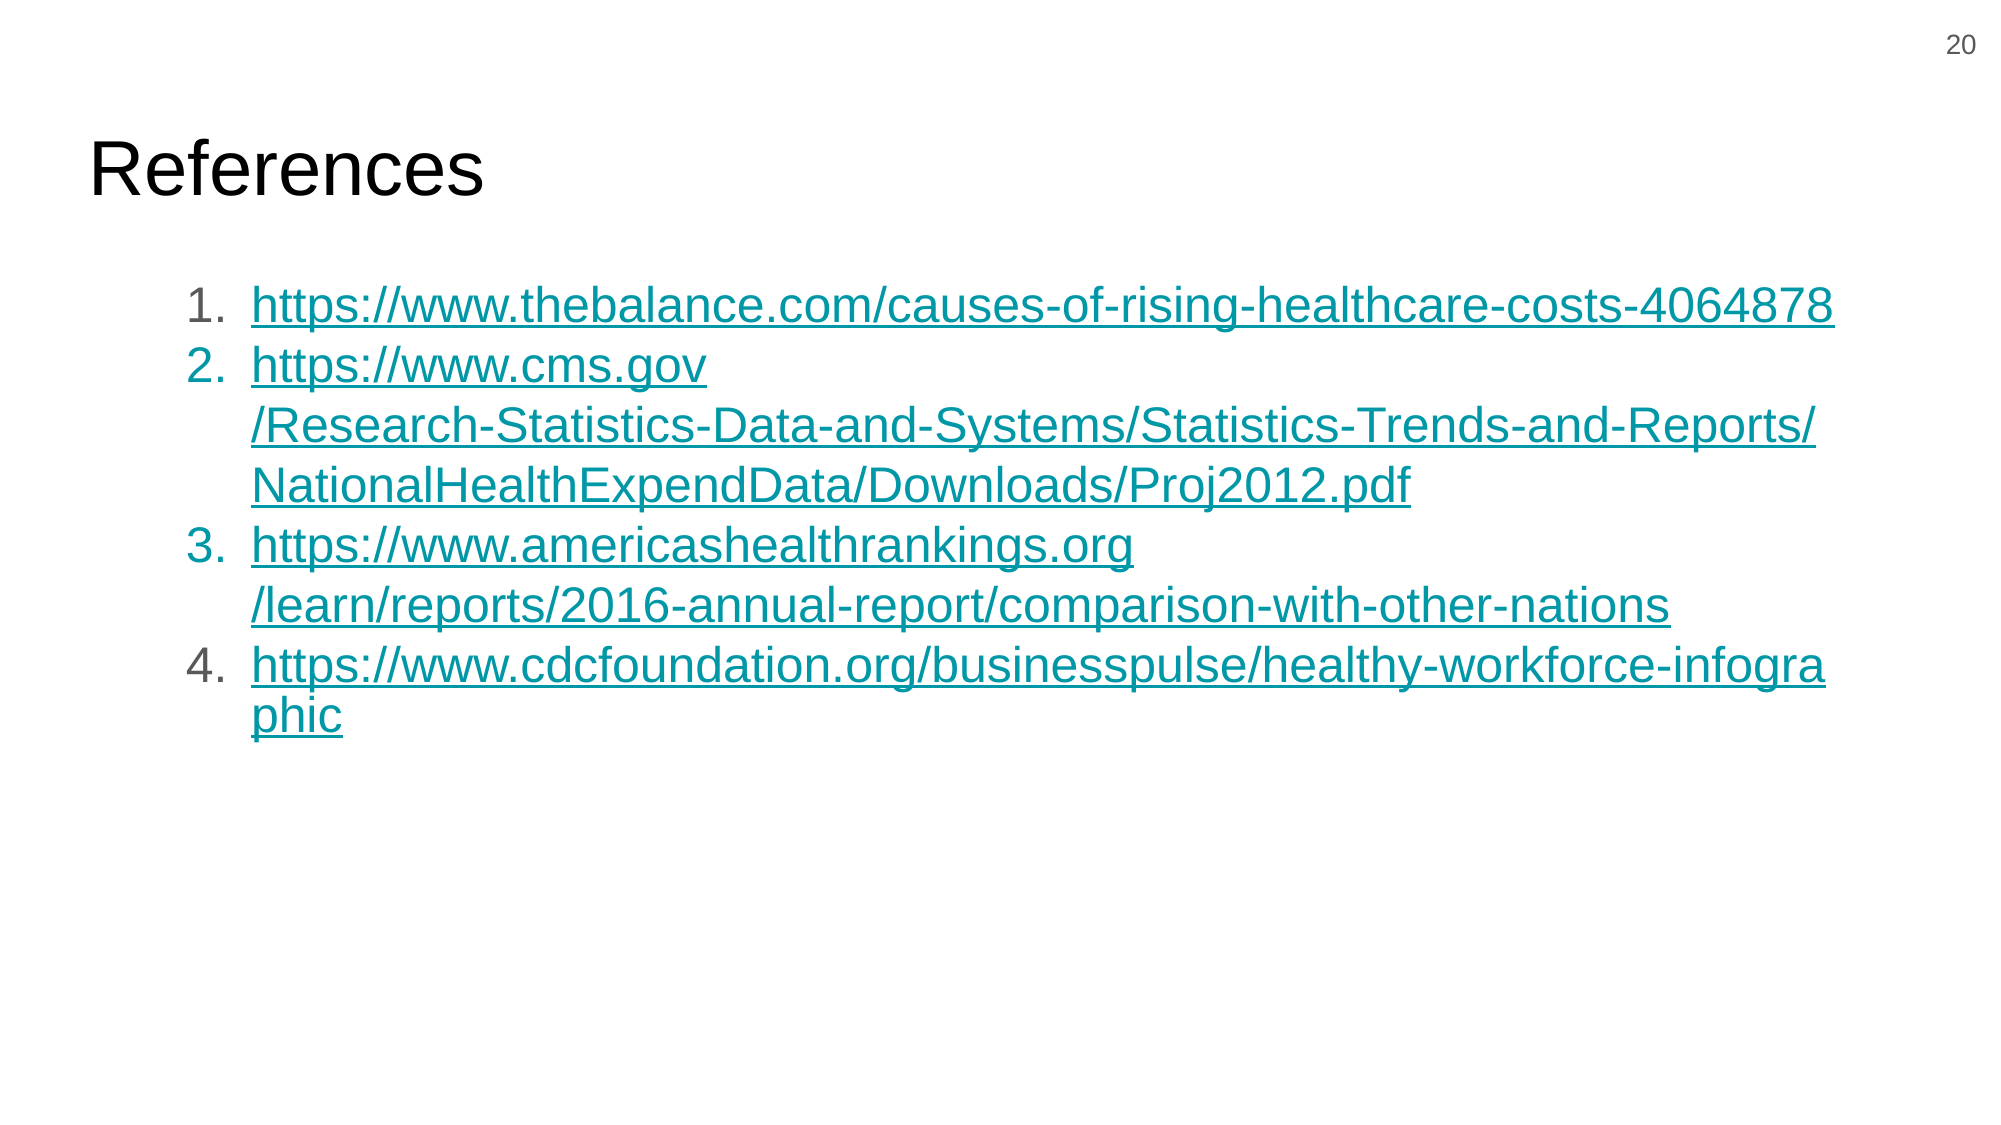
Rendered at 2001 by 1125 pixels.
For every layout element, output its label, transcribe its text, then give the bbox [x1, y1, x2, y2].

slide_number 20 [1871, 0, 1992, 87]
list https://www.thebalance.com/causes-of-rising-healthcare-costs-4064878 https://www.cms.gov/Research-Statistics-Data-and-Systems/Statistics-Trends-and-Reports/NationalHealthExpendData/Downloads/Proj2012.pdf https://www.americashealthrankings.org/learn/reports/2016-annual-report/comparison-with-other-nations https://www.cdcfoundation.org/businesspulse/healthy-workforce-infographic [131, 252, 1869, 1000]
title References [68, 97, 1932, 223]
